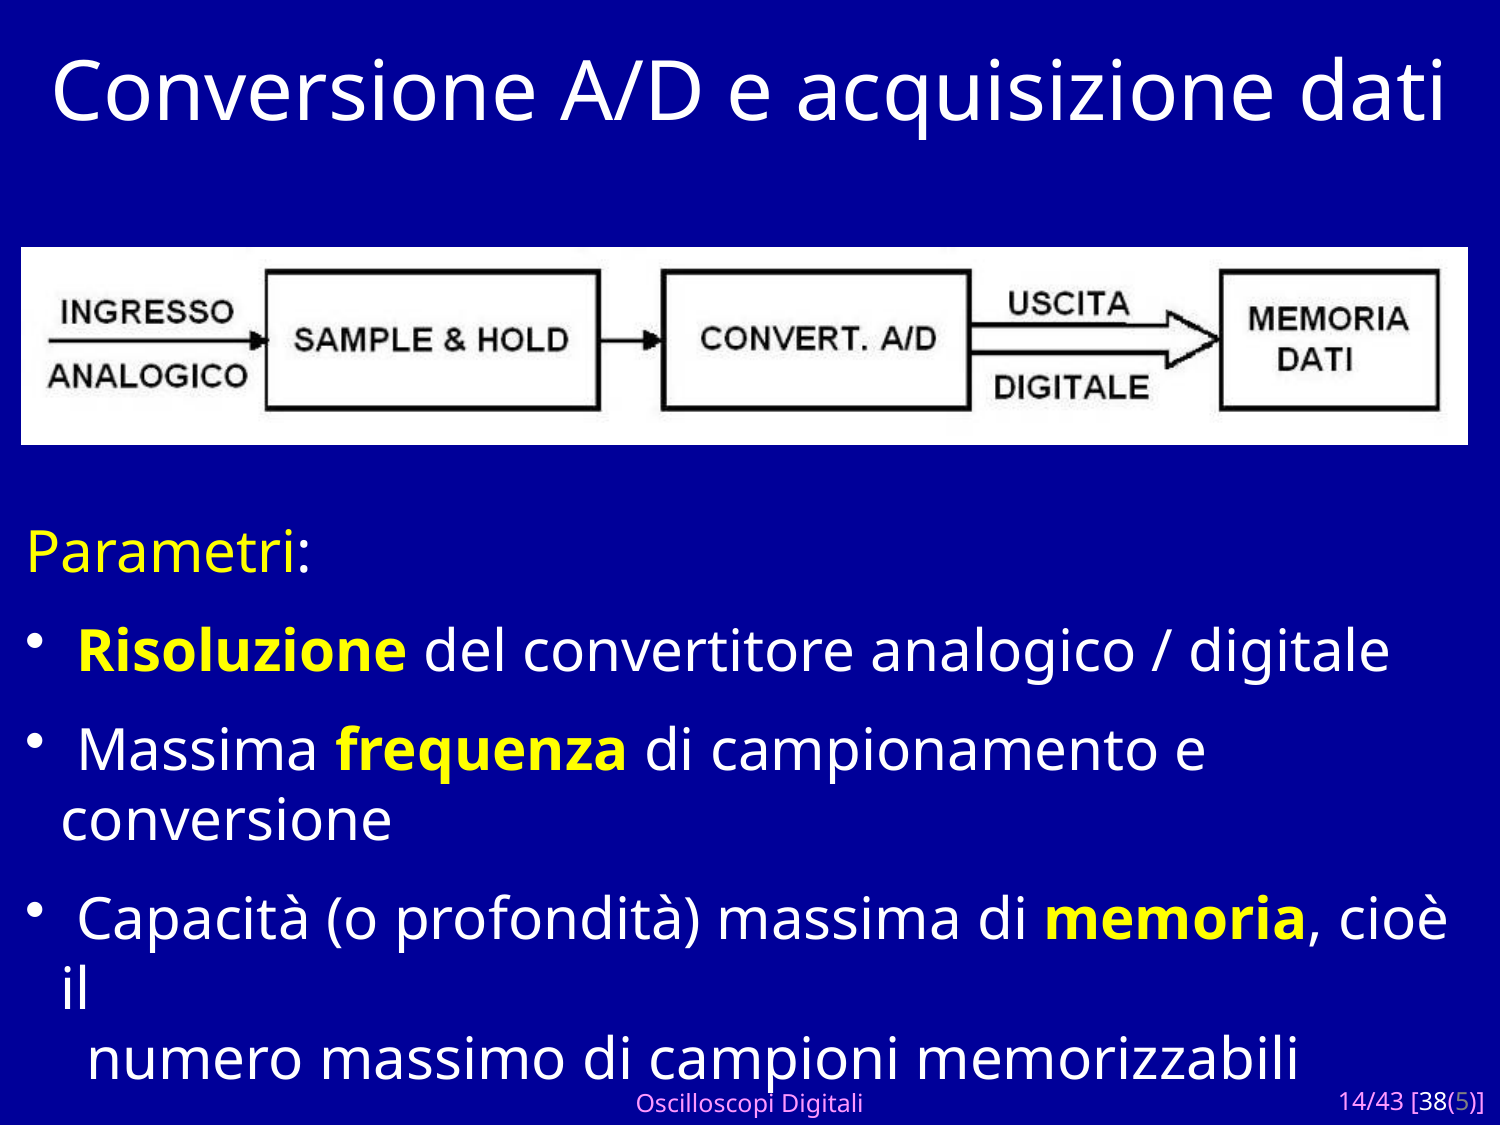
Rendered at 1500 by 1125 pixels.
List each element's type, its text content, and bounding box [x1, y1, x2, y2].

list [21, 247, 1468, 445]
footer Oscilloscopi Digitali [0, 1091, 1500, 1125]
text_box Parametri: Risoluzione del convertitore analogico / digitale Massima frequenza di campionamento e conversione Capacità (o profondità) massima di memoria, cioè il numero massimo di campioni memorizzabili Capture rate: numero di forme d’onda al secondo (wfs/s) [10, 506, 1500, 1091]
title Conversione A/D e acquisizione dati [0, 0, 1500, 174]
slide_number 14/43 [38(5)] [1286, 1093, 1500, 1125]
